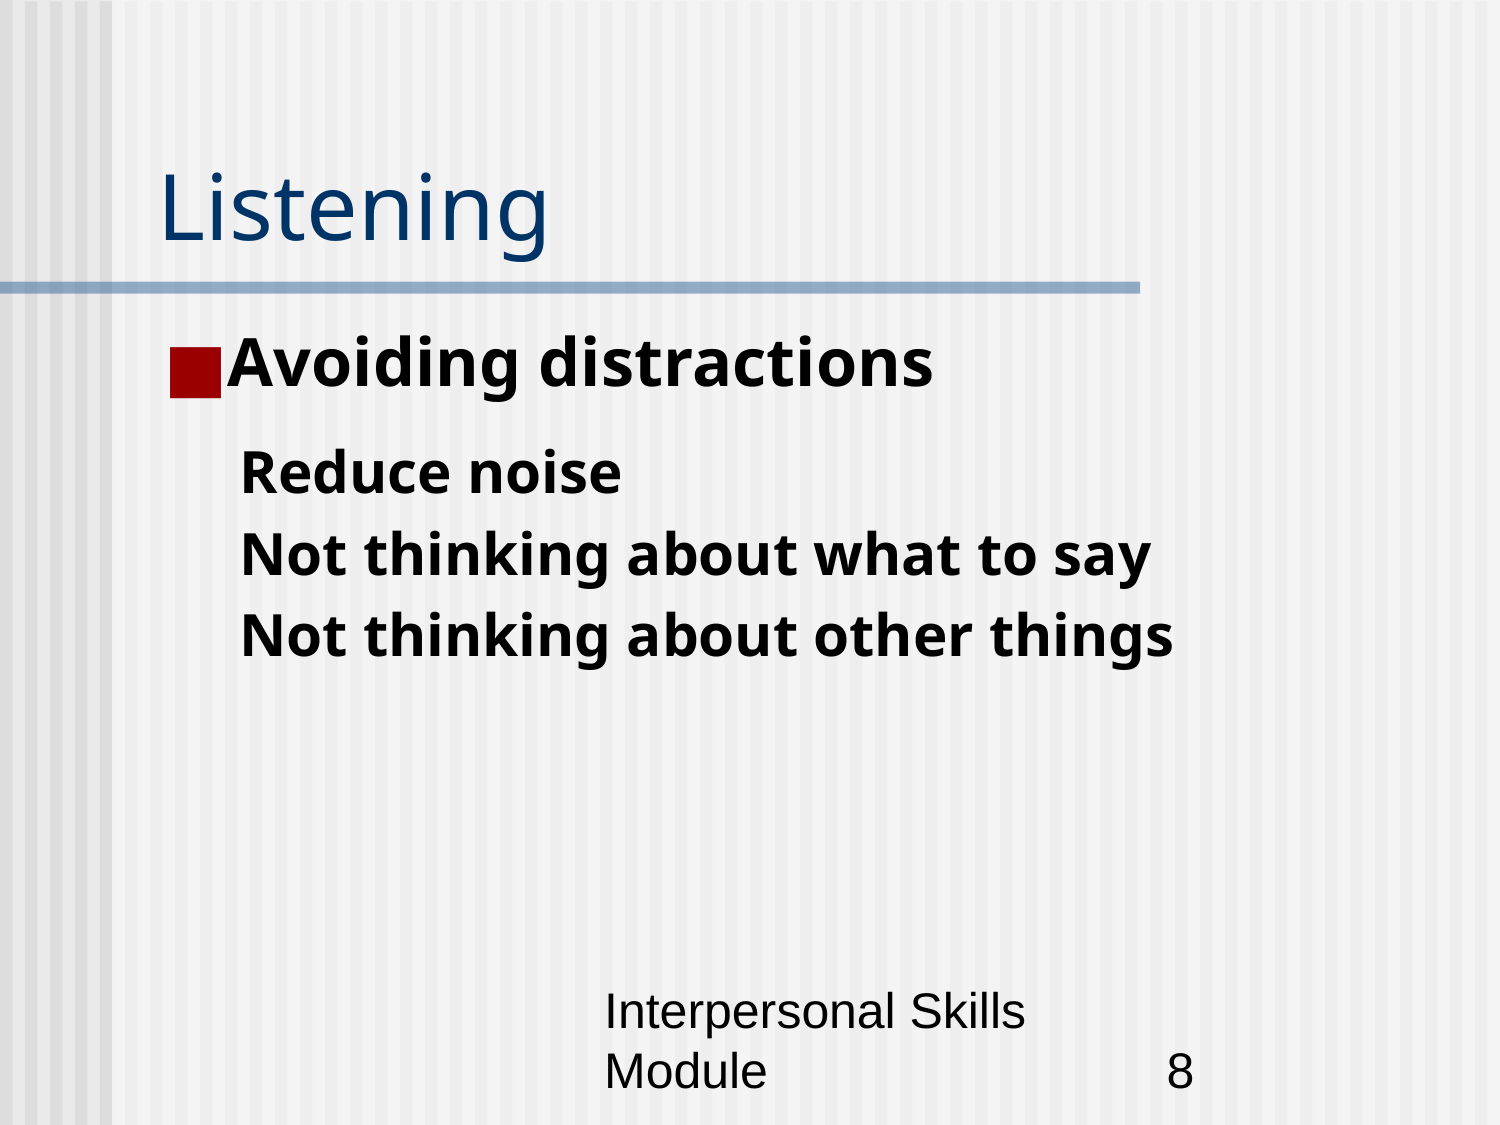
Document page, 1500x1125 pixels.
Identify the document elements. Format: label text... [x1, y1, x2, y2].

list Avoiding distractions Reduce noise Not thinking about what to say Not thinking about other things [149, 312, 1481, 1000]
slide_number ‹#› [1151, 1031, 1465, 1107]
footer Interpersonal Skills Module [589, 1031, 1064, 1107]
title Listening [142, 141, 1482, 267]
